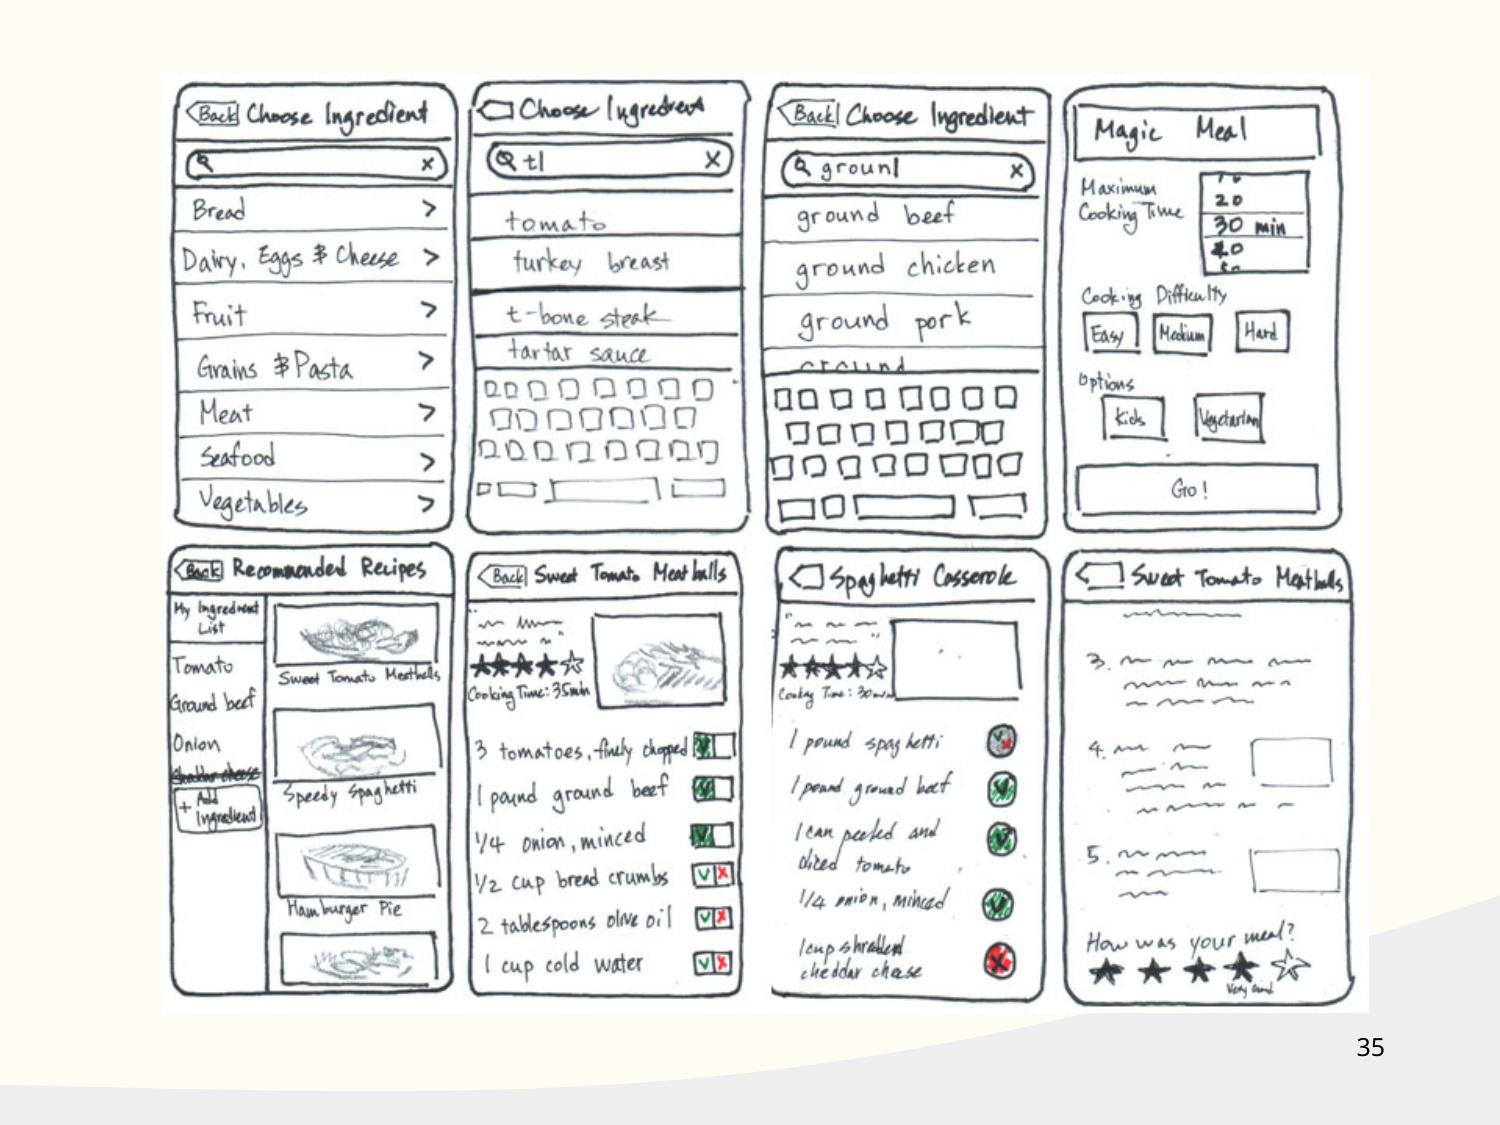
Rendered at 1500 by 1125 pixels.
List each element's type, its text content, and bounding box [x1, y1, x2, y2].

text_box 35 [1074, 1024, 1400, 1103]
picture [162, 74, 1369, 1013]
